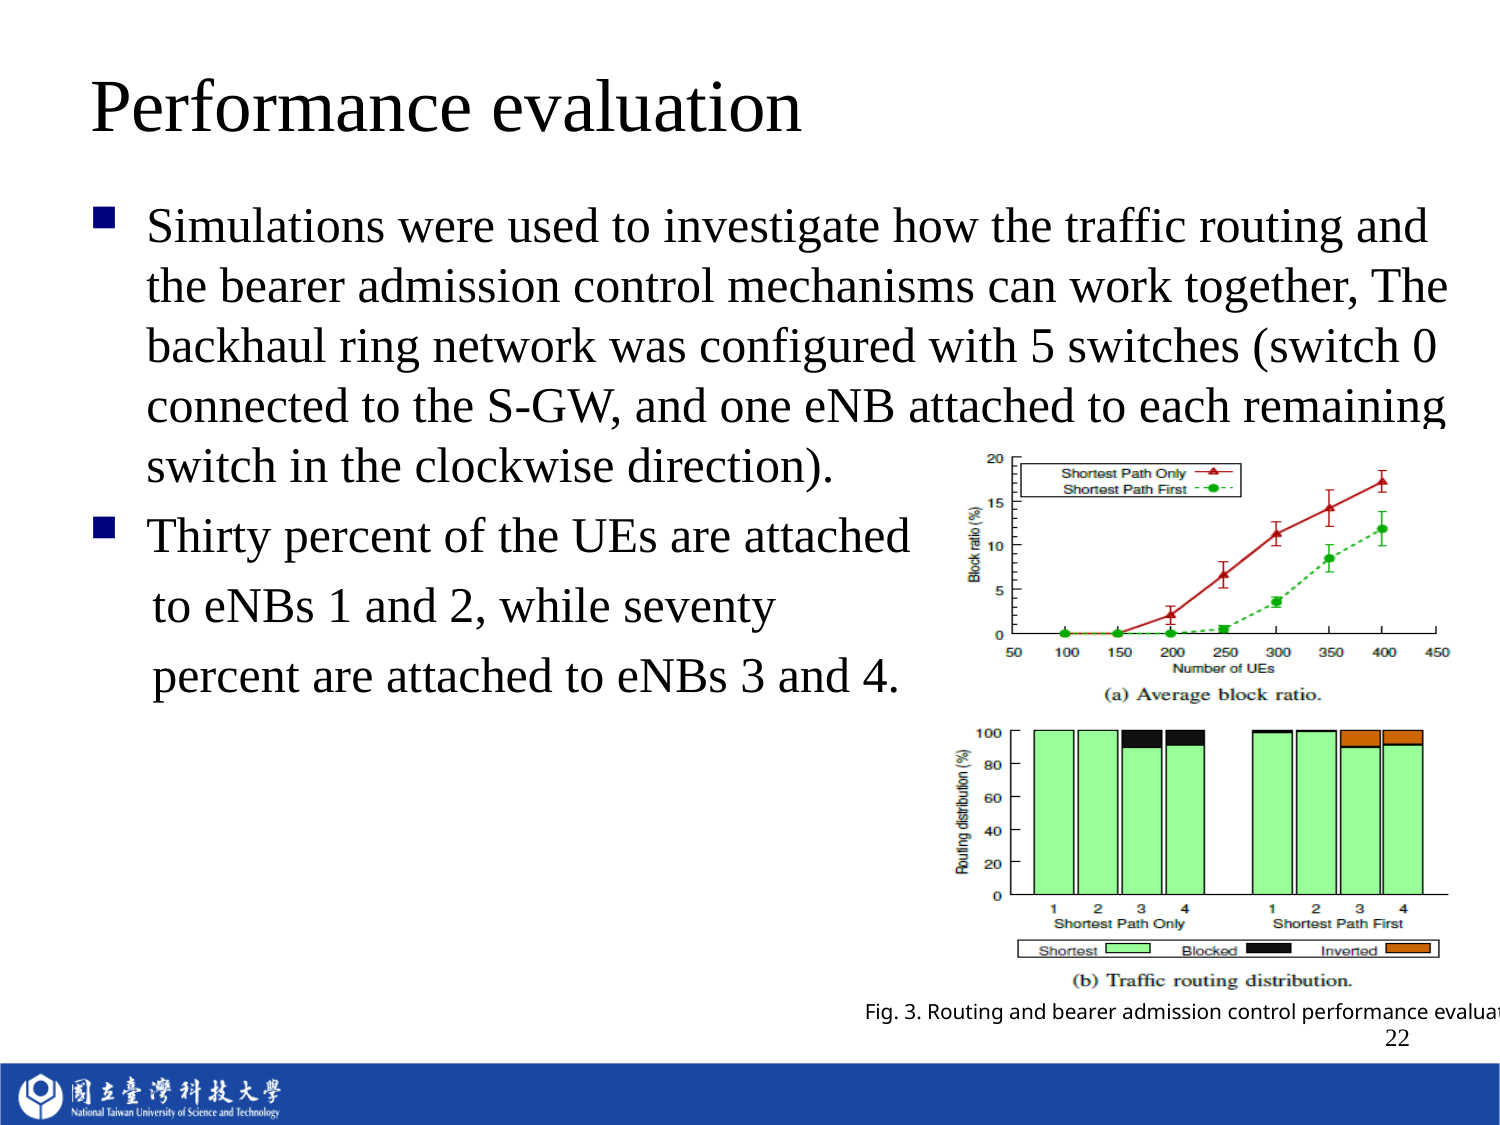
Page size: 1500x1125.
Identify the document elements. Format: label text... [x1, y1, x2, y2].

picture [912, 429, 1500, 1000]
list Simulations were used to investigate how the traffic routing and the bearer admission control mechanisms can work together, The backhaul ring network was configured with 5 switches (switch 0 connected to the S-GW, and one eNB attached to each remaining switch in the clockwise direction). Thirty percent of the UEs are attached to eNBs 1 and 2, while seventy percent are attached to eNBs 3 and 4. [75, 184, 1471, 1000]
text_box Fig. 3. Routing and bearer admission control performance evaluation. [849, 991, 1500, 1031]
picture [0, 1059, 1500, 1125]
title Performance evaluation [75, 42, 1425, 161]
slide_number 22 [1074, 1031, 1425, 1059]
